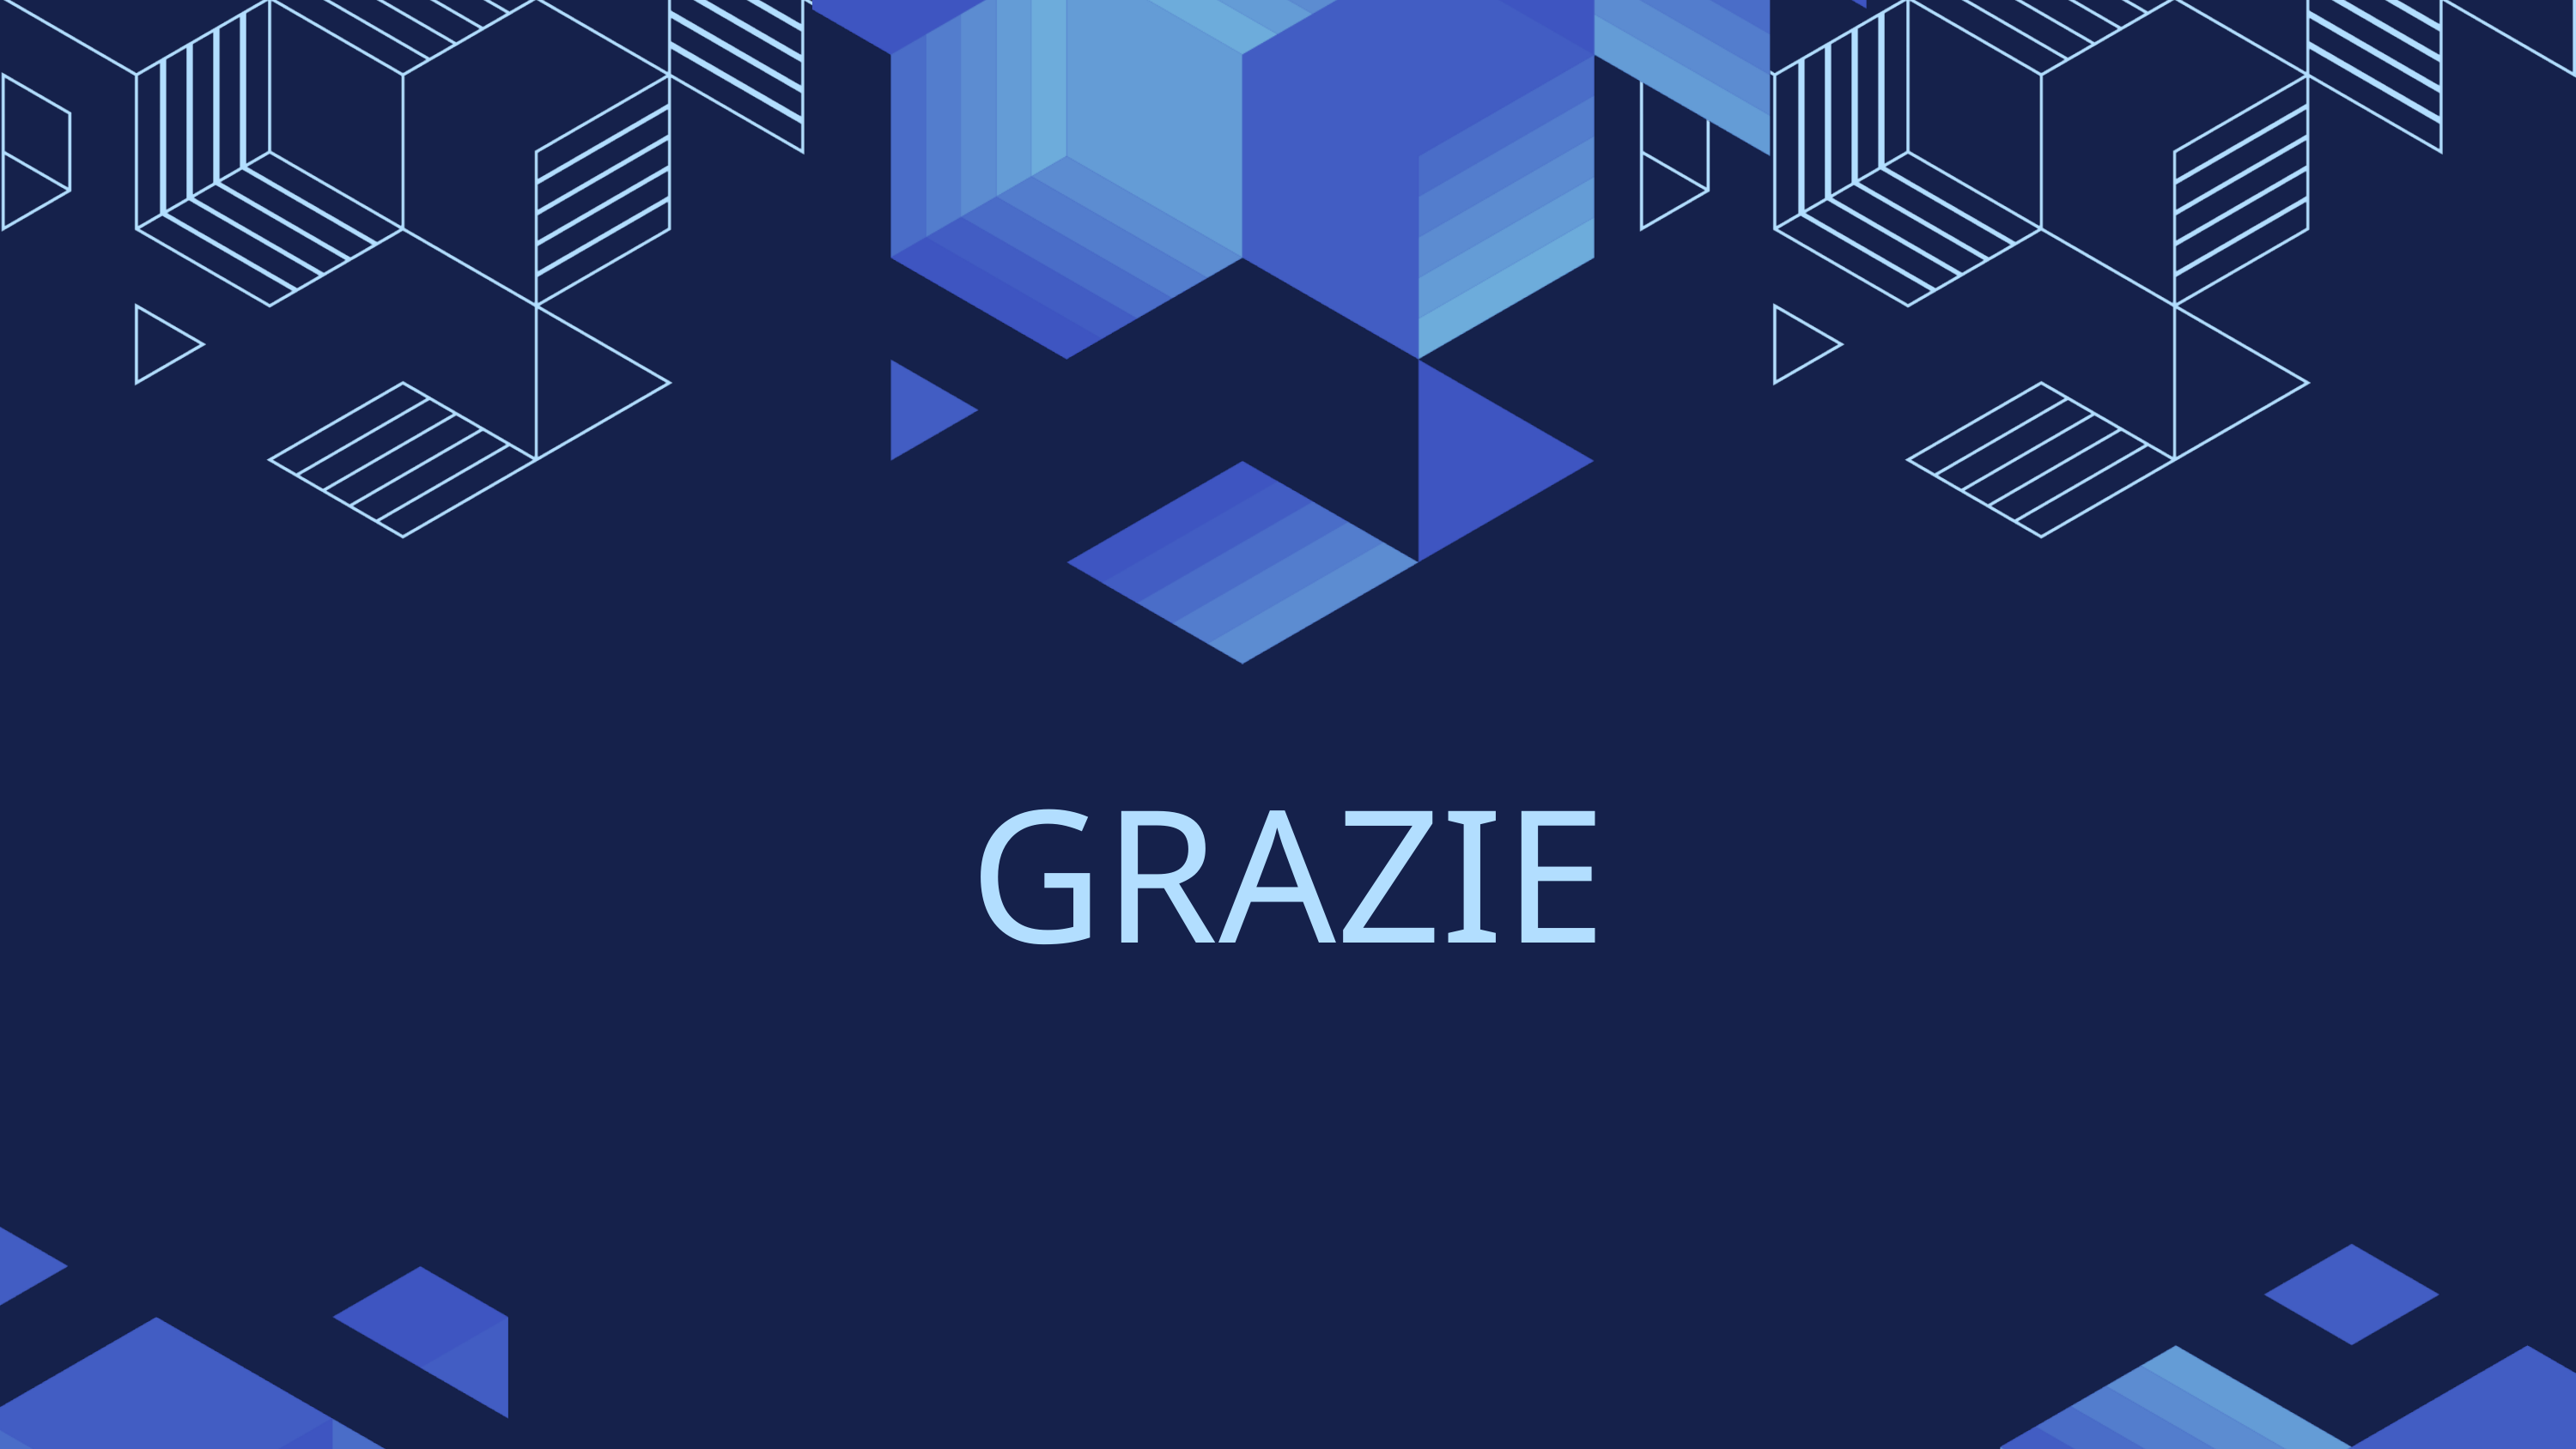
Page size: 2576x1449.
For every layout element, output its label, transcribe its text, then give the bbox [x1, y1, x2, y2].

text_box GRAZIE [683, 763, 1893, 980]
text_box [1922, 1244, 2576, 1449]
text_box [812, 0, 1867, 665]
text_box [0, 0, 812, 539]
text_box [1867, 0, 2576, 539]
text_box [0, 1216, 684, 1449]
